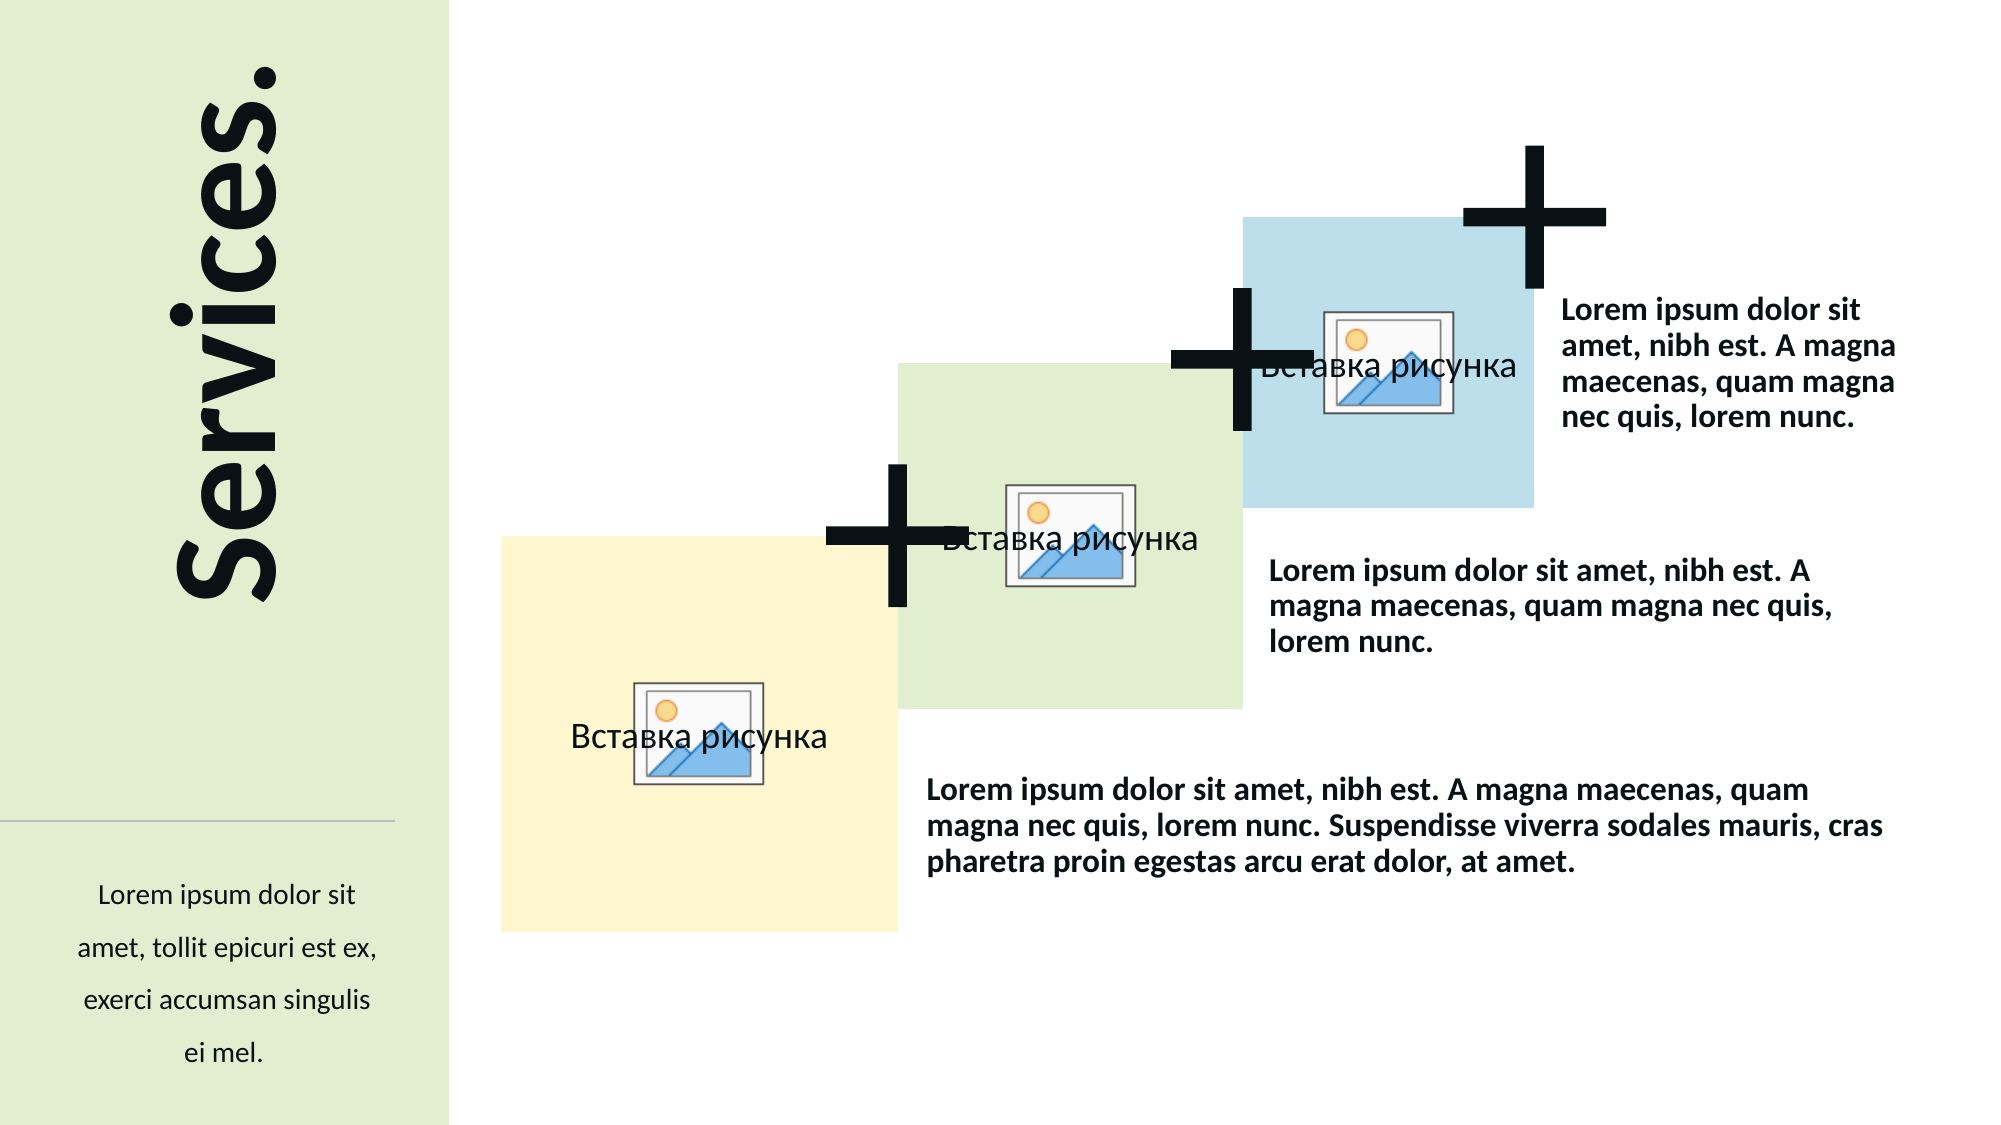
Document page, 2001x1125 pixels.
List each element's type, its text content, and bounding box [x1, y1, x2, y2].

list Lorem ipsum dolor sit amet, nibh est. A magna maecenas, quam magna nec quis, lorem nunc. [1261, 526, 1901, 686]
text_box [1170, 287, 1243, 362]
text_box [825, 463, 897, 535]
picture [500, 217, 1535, 933]
list Lorem ipsum dolor sit amet, nibh est. A magna maecenas, quam magna nec quis, lorem nunc. [1554, 235, 1901, 492]
list Lorem ipsum dolor sit amet, tollit epicuri est ex, exerci accumsan singulis ei mel. [58, 850, 396, 1095]
list Lorem ipsum dolor sit amet, nibh est. A magna maecenas, quam magna nec quis, lorem nunc. Suspendisse viverra sodales mauris, cras pharetra proin egestas arcu erat dolor, at amet. [919, 734, 1901, 918]
text_box [1462, 145, 1607, 290]
title Services. [58, 43, 396, 791]
